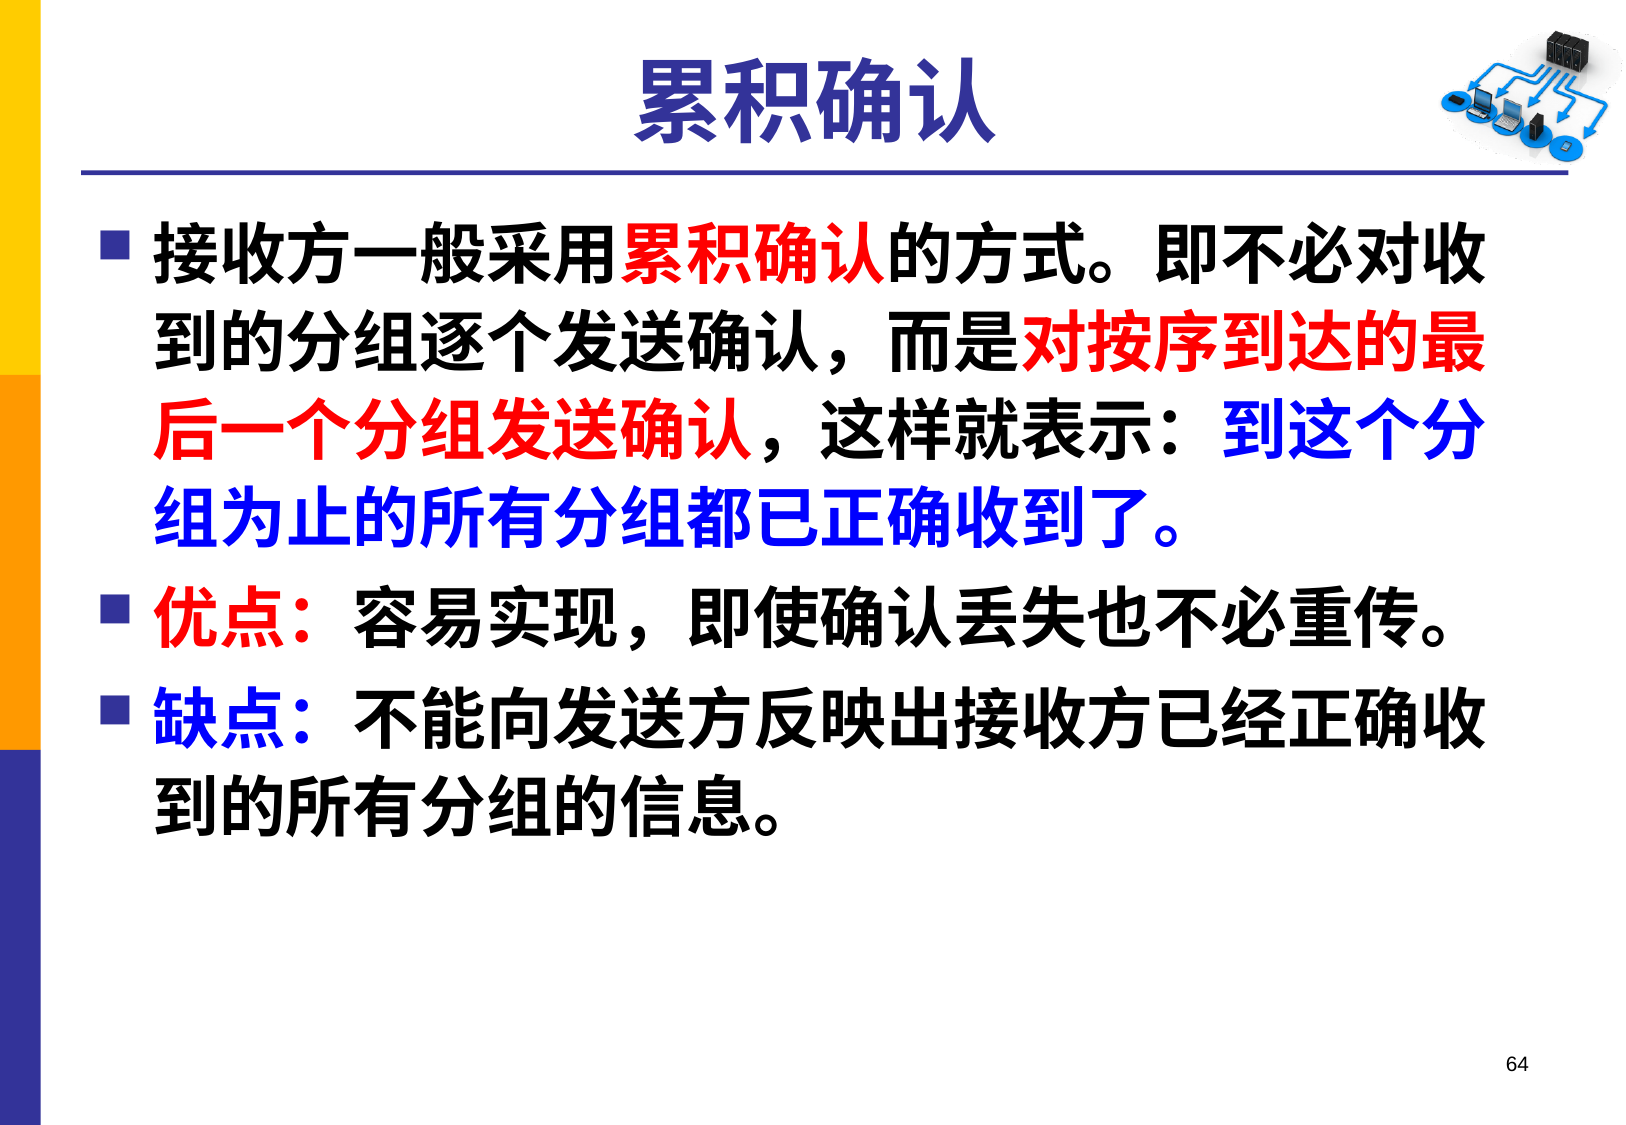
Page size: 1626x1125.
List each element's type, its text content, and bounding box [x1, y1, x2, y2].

list 接收方一般采用累积确认的方式。即不必对收到的分组逐个发送确认，而是对按序到达的最后一个分组发送确认，这样就表示：到这个分组为止的所有分组都已正确收到了。 优点：容易实现，即使确认丢失也不必重传。 缺点：不能向发送方反映出接收方已经正确收到的所有分组的信息。 [81, 196, 1569, 1006]
slide_number 64 [1164, 1042, 1544, 1118]
title 累积确认 [81, 30, 1569, 161]
picture [1438, 30, 1624, 165]
